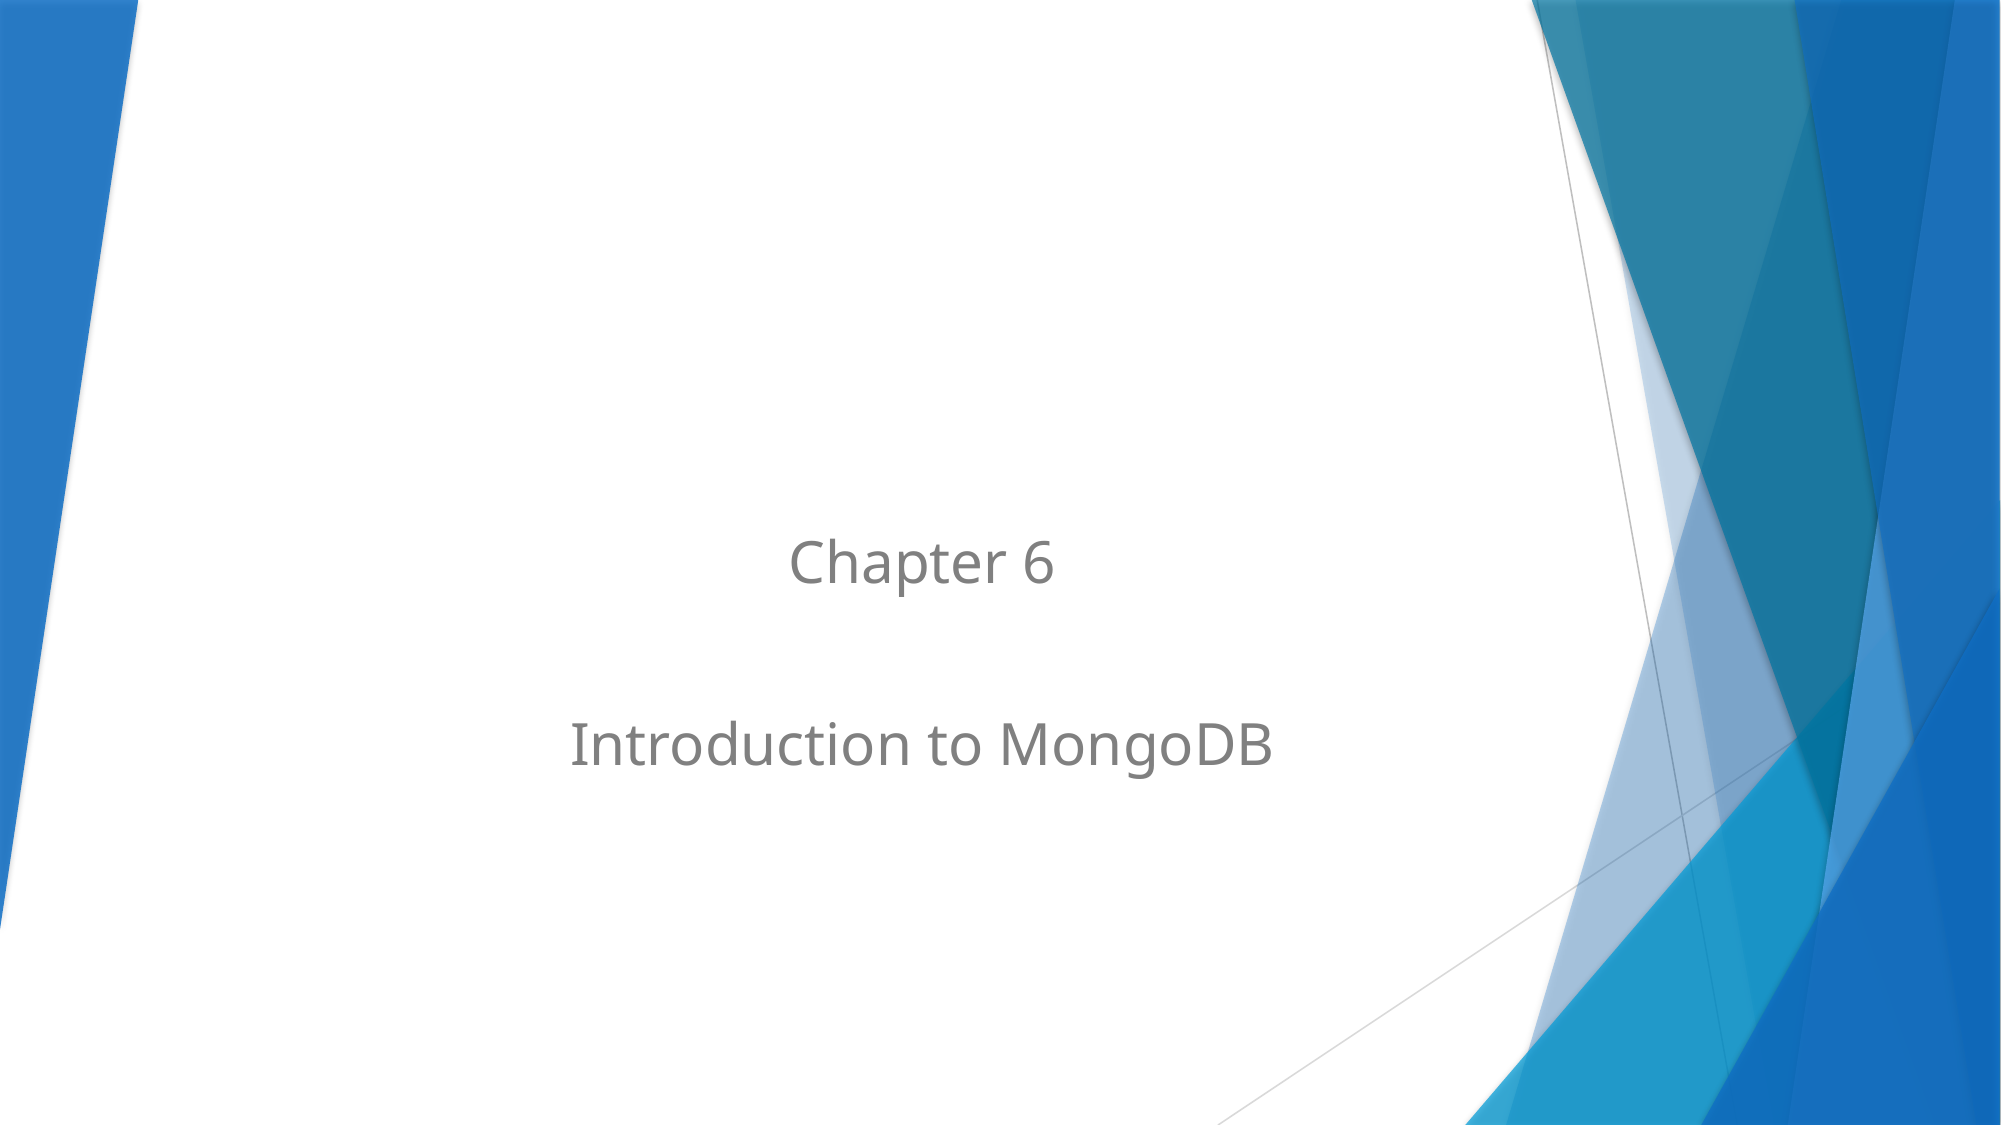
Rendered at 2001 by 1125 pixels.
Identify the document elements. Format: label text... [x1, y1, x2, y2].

subtitle Chapter 6 Introduction to MongoDB [411, 518, 1434, 778]
